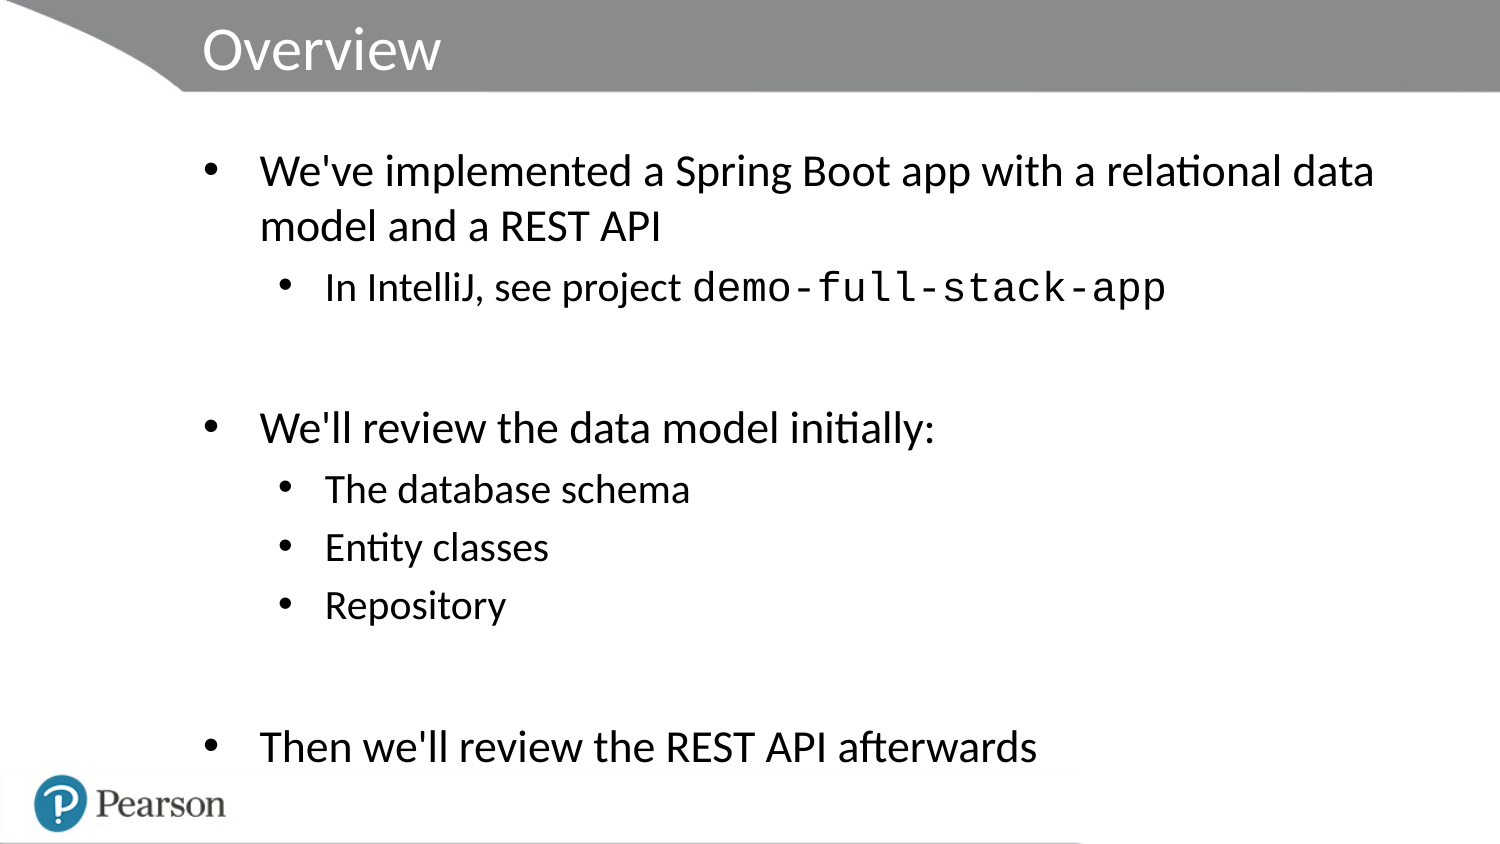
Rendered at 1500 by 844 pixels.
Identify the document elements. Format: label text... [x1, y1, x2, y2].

list We've implemented a Spring Boot app with a relational data model and a REST API In IntelliJ, see project demo-full-stack-app We'll review the data model initially: The database schema Entity classes Repository Then we'll review the REST API afterwards [188, 133, 1425, 716]
title Overview [187, 0, 1426, 93]
picture [0, 0, 1500, 844]
